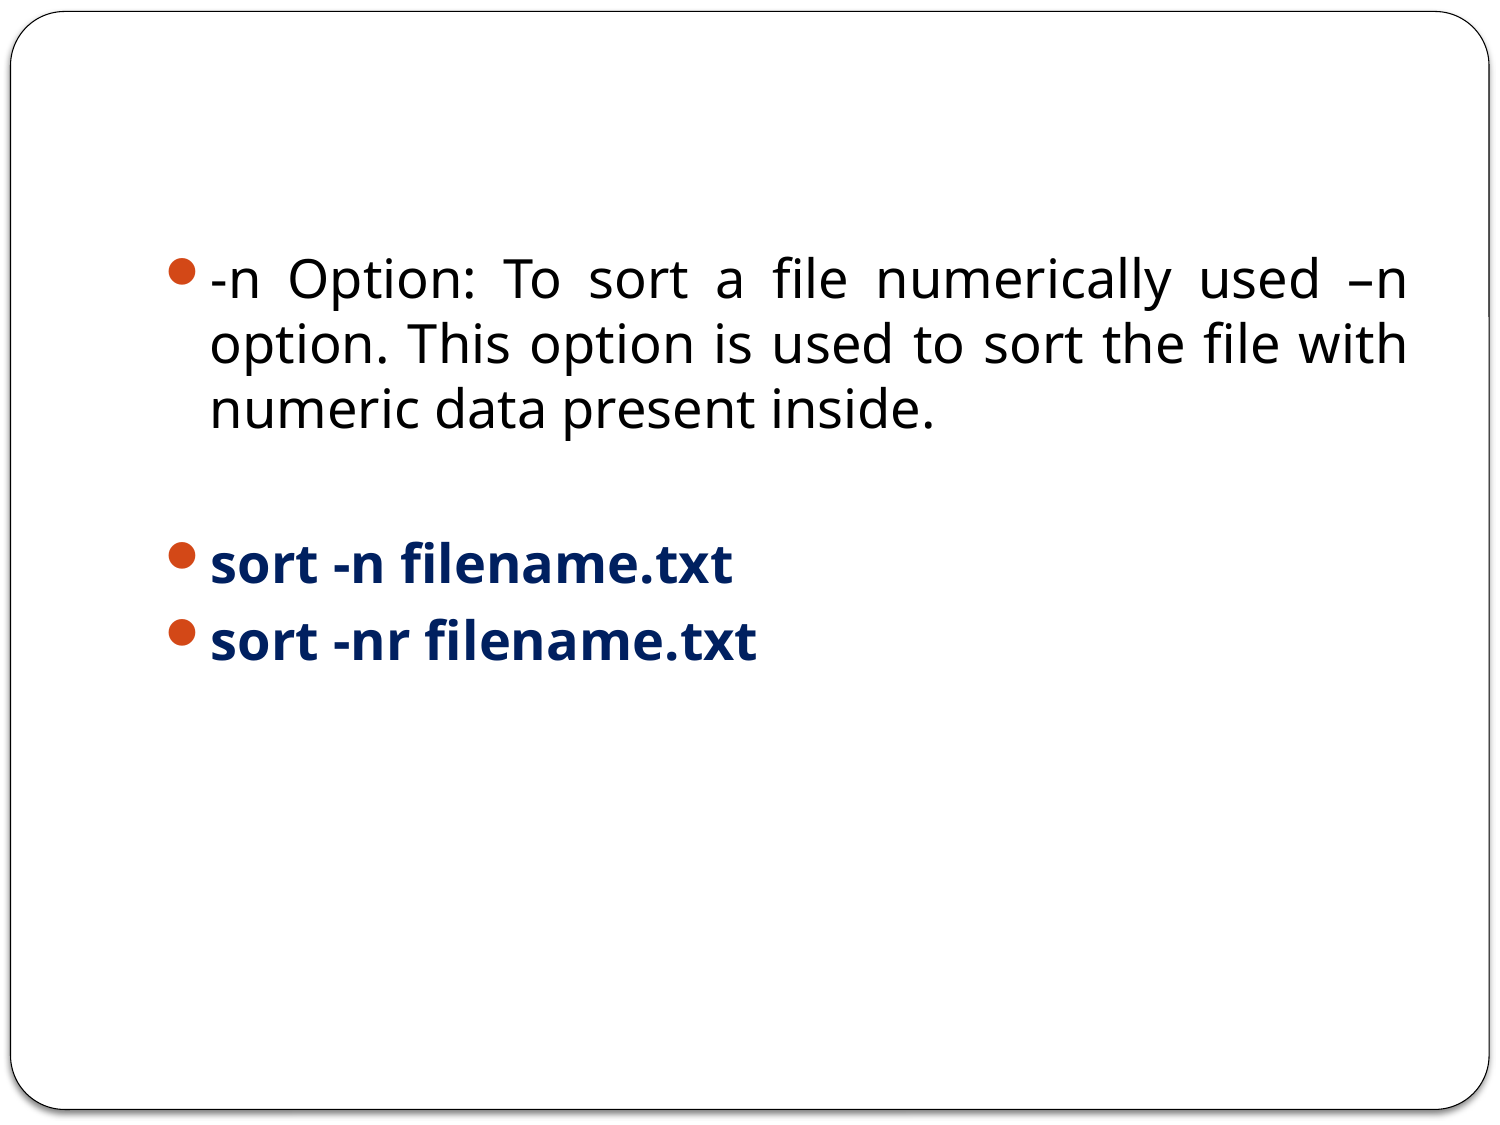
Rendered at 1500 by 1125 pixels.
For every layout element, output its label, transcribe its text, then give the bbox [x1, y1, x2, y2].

list -n Option: To sort a file numerically used –n option. This option is used to sort the file with numeric data present inside. sort -n filename.txt sort -nr filename.txt [150, 237, 1425, 988]
